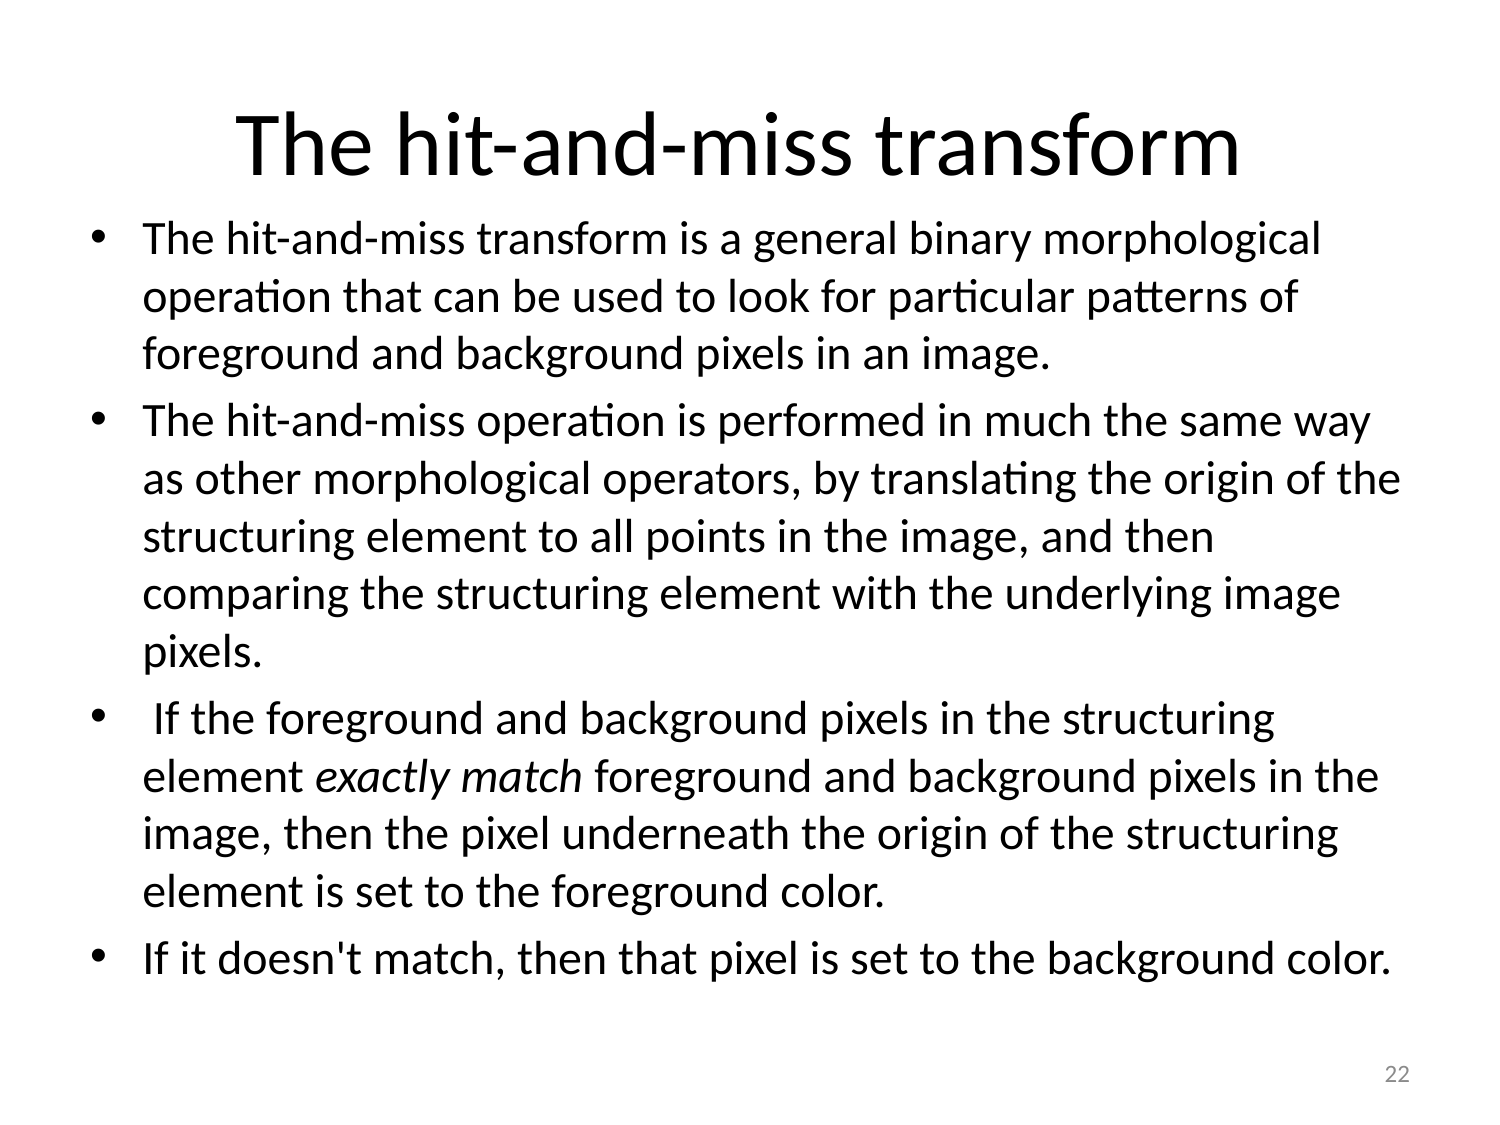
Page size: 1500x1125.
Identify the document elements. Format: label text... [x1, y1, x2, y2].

title The hit-and-miss transform [75, 45, 1425, 199]
list The hit-and-miss transform is a general binary morphological operation that can be used to look for particular patterns of foreground and background pixels in an image. The hit-and-miss operation is performed in much the same way as other morphological operators, by translating the origin of the structuring element to all points in the image, and then comparing the structuring element with the underlying image pixels. If the foreground and background pixels in the structuring element exactly match foreground and background pixels in the image, then the pixel underneath the origin of the structuring element is set to the foreground color. If it doesn't match, then that pixel is set to the background color. [75, 199, 1425, 1005]
slide_number 22 [1074, 1042, 1425, 1103]
